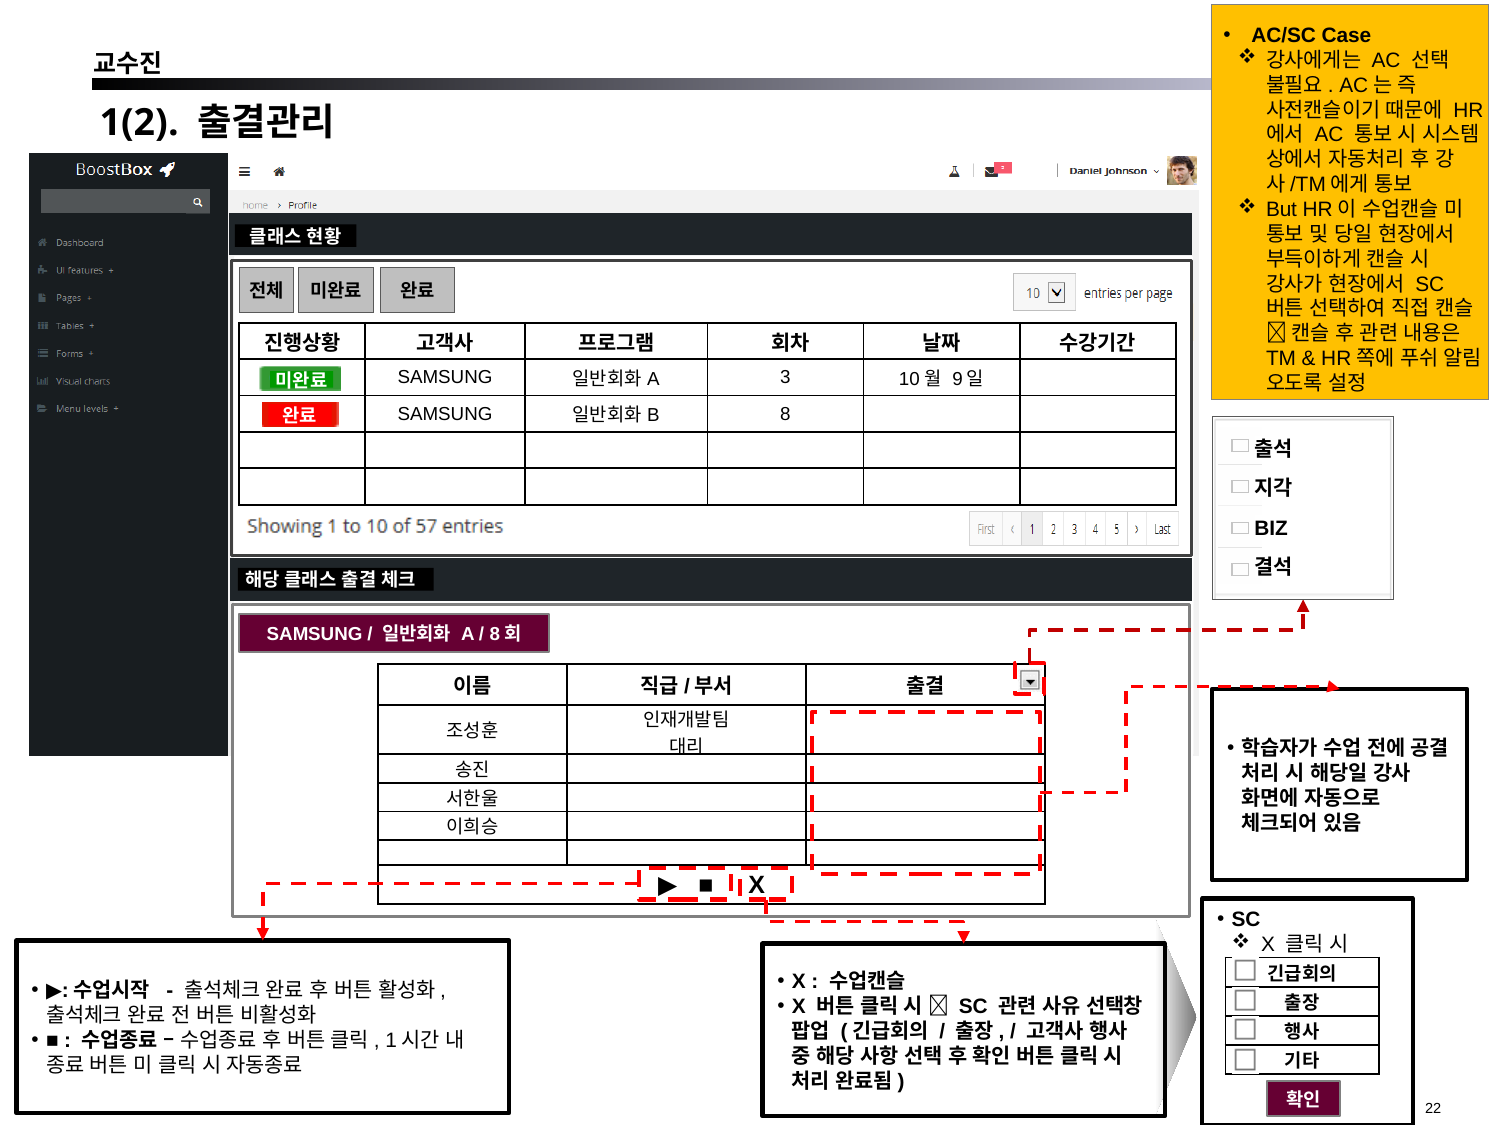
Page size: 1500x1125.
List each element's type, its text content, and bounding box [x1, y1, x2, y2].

picture [29, 153, 1200, 757]
table_cell 기타 [1263, 1046, 1378, 1073]
text_box SC X 클릭 시 [1202, 898, 1413, 1125]
text_box X : 수업캔슬 X 버튼 클릭 시  SC 관련 사유 선택창 팝업 (긴급회의 / 출장, / 고객사 행사 중 해당 사항 선택 후 확인 버튼 클릭 시 처리 완료됨) [762, 943, 1165, 1117]
table_cell 행사 [1263, 1017, 1378, 1044]
text_box [639, 867, 731, 900]
text_box [1155, 918, 1197, 1093]
table_header 긴급회의 [1262, 958, 1378, 986]
text_box 1(2). 출결관리 [99, 91, 1211, 225]
text_box 교수진 [93, 47, 300, 78]
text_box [262, 402, 339, 427]
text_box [1212, 416, 1395, 600]
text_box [239, 266, 455, 313]
picture [1231, 1046, 1259, 1074]
text_box [812, 765, 1040, 874]
text_box [740, 867, 792, 900]
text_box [1039, 688, 1340, 794]
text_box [842, 822, 888, 1021]
text_box ▶:수업시작 - 출석체크 완료 후 버튼 활성화, 출석체크 완료 전 버튼 비활성화 ■ : 수업종료 – 수업종료 후 버튼 클릭, 1시간 내 종료 버튼 미 클릭 시 자동종료 [16, 940, 510, 1114]
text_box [1134, 494, 1199, 687]
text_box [257, 365, 341, 391]
picture [1231, 1016, 1259, 1044]
text_box [232, 765, 837, 917]
picture [1231, 956, 1259, 984]
table_cell 출장 [1263, 988, 1378, 1015]
picture [1231, 987, 1259, 1015]
text_box AC/SC Case 강사에게는 AC 선택 불필요. AC는 즉 사전캔슬이기 때문에 HR에서 AC 통보 시 시스템 상에서 자동처리 후 강사/TM에게 통보 But HR이 수업캔슬 미 통보 및 당일 현장에서 부득이하게 캔슬 시 강사가 현장에서 SC 버튼 선택하여 직접 캔슬  캔슬 후 관련 내용은 TM & HR쪽에 푸쉬 알림 오도록 설정 [1211, 4, 1489, 400]
text_box 학습자가 수업 전에 공결 처리 시 해당일 강사 화면에 자동으로 체크되어 있음 [1212, 688, 1468, 881]
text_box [229, 213, 1192, 256]
text_box [893, 800, 1190, 917]
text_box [229, 558, 1129, 601]
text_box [262, 883, 640, 941]
